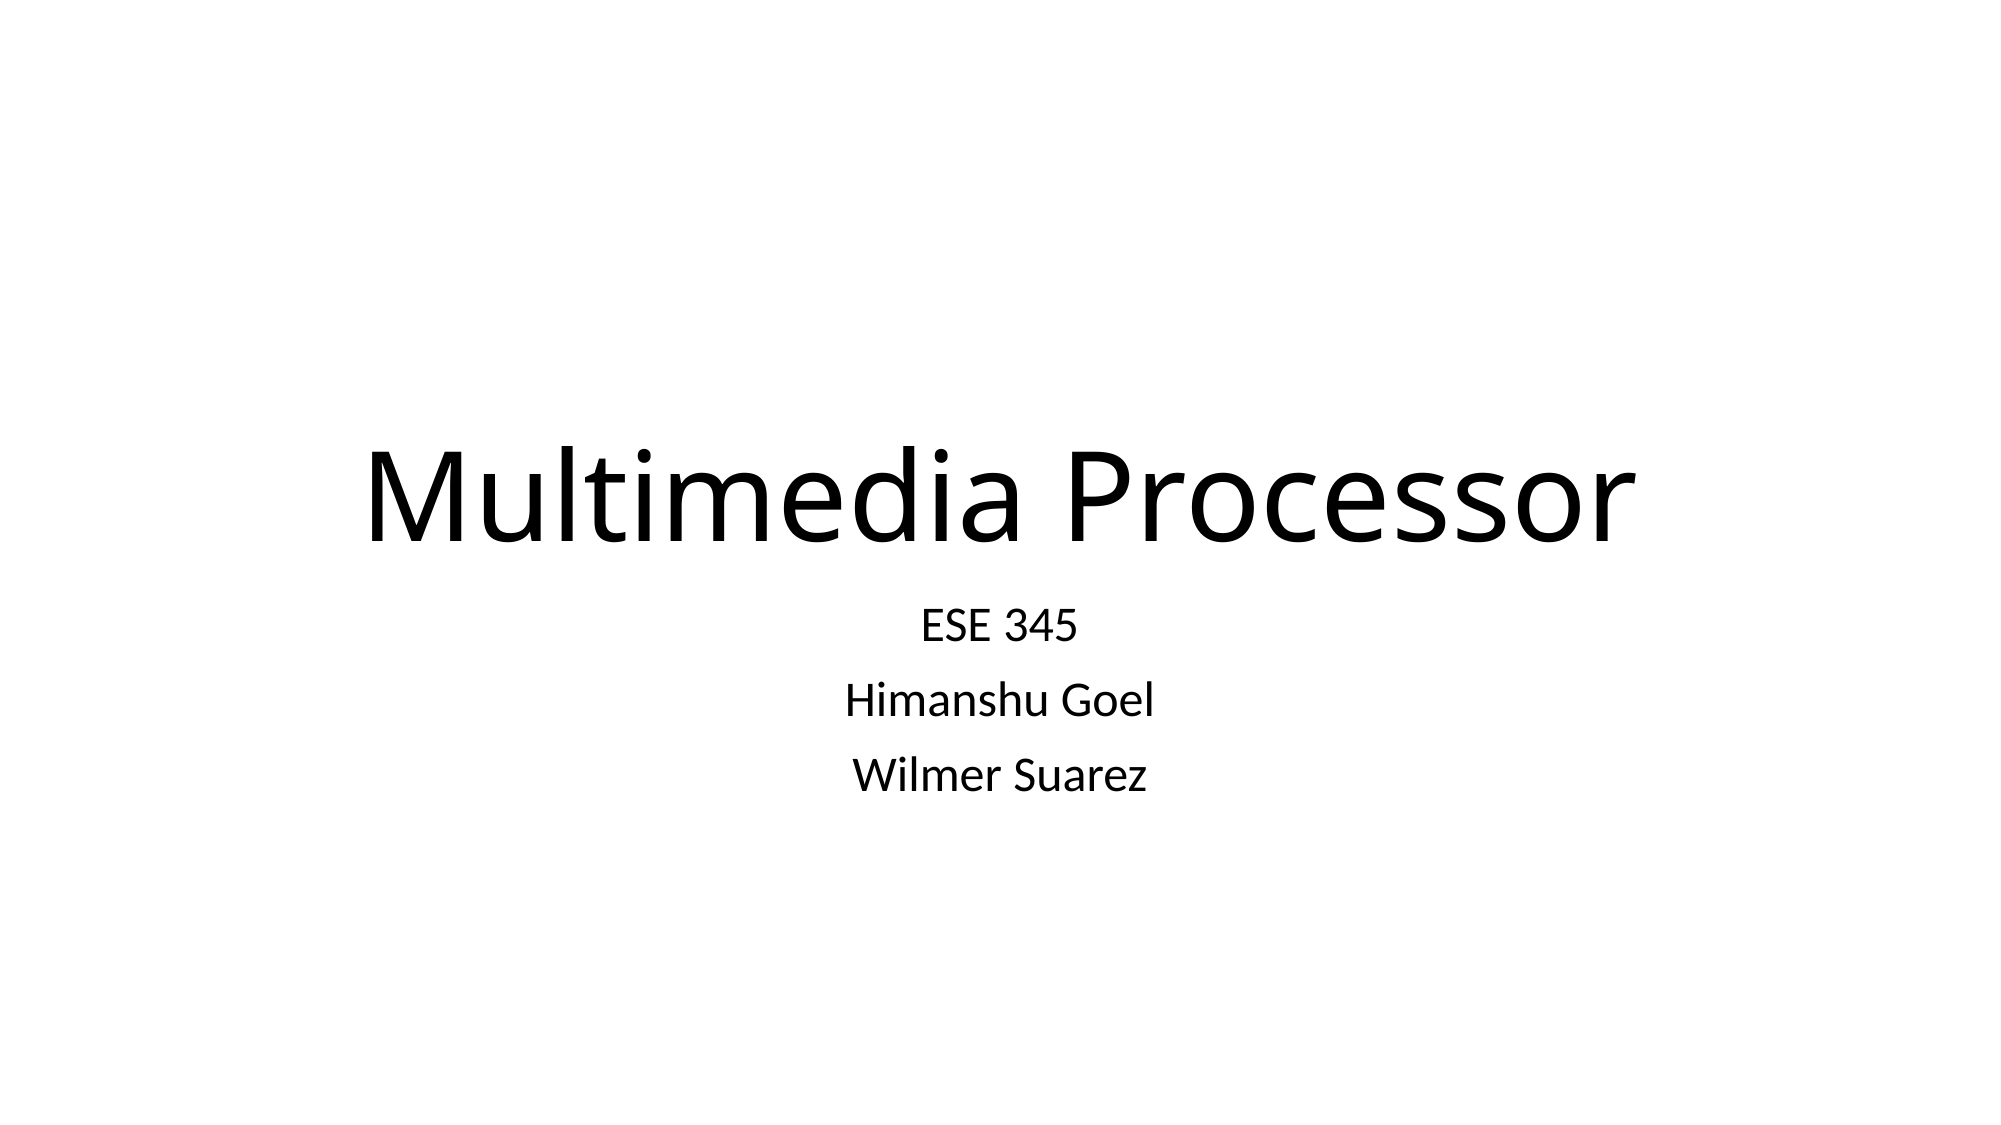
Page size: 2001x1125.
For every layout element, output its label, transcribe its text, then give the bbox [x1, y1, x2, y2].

title Multimedia Processor [249, 184, 1750, 576]
subtitle ESE 345 Himanshu Goel Wilmer Suarez [249, 590, 1750, 863]
